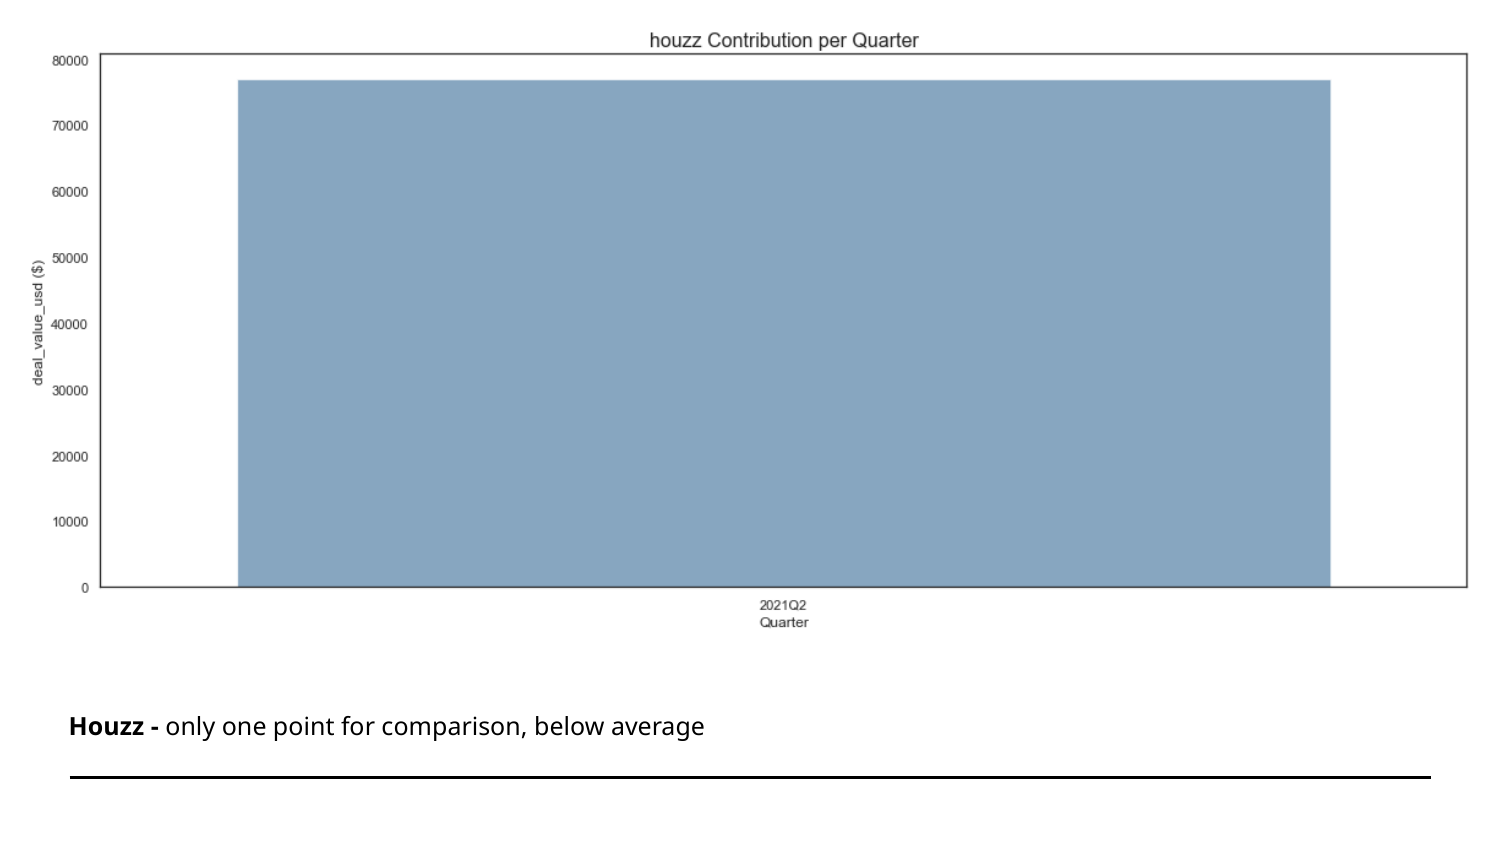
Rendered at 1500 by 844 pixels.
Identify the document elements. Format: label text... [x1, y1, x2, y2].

list Houzz - only one point for comparison, below average [53, 693, 1430, 758]
picture [24, 24, 1476, 637]
